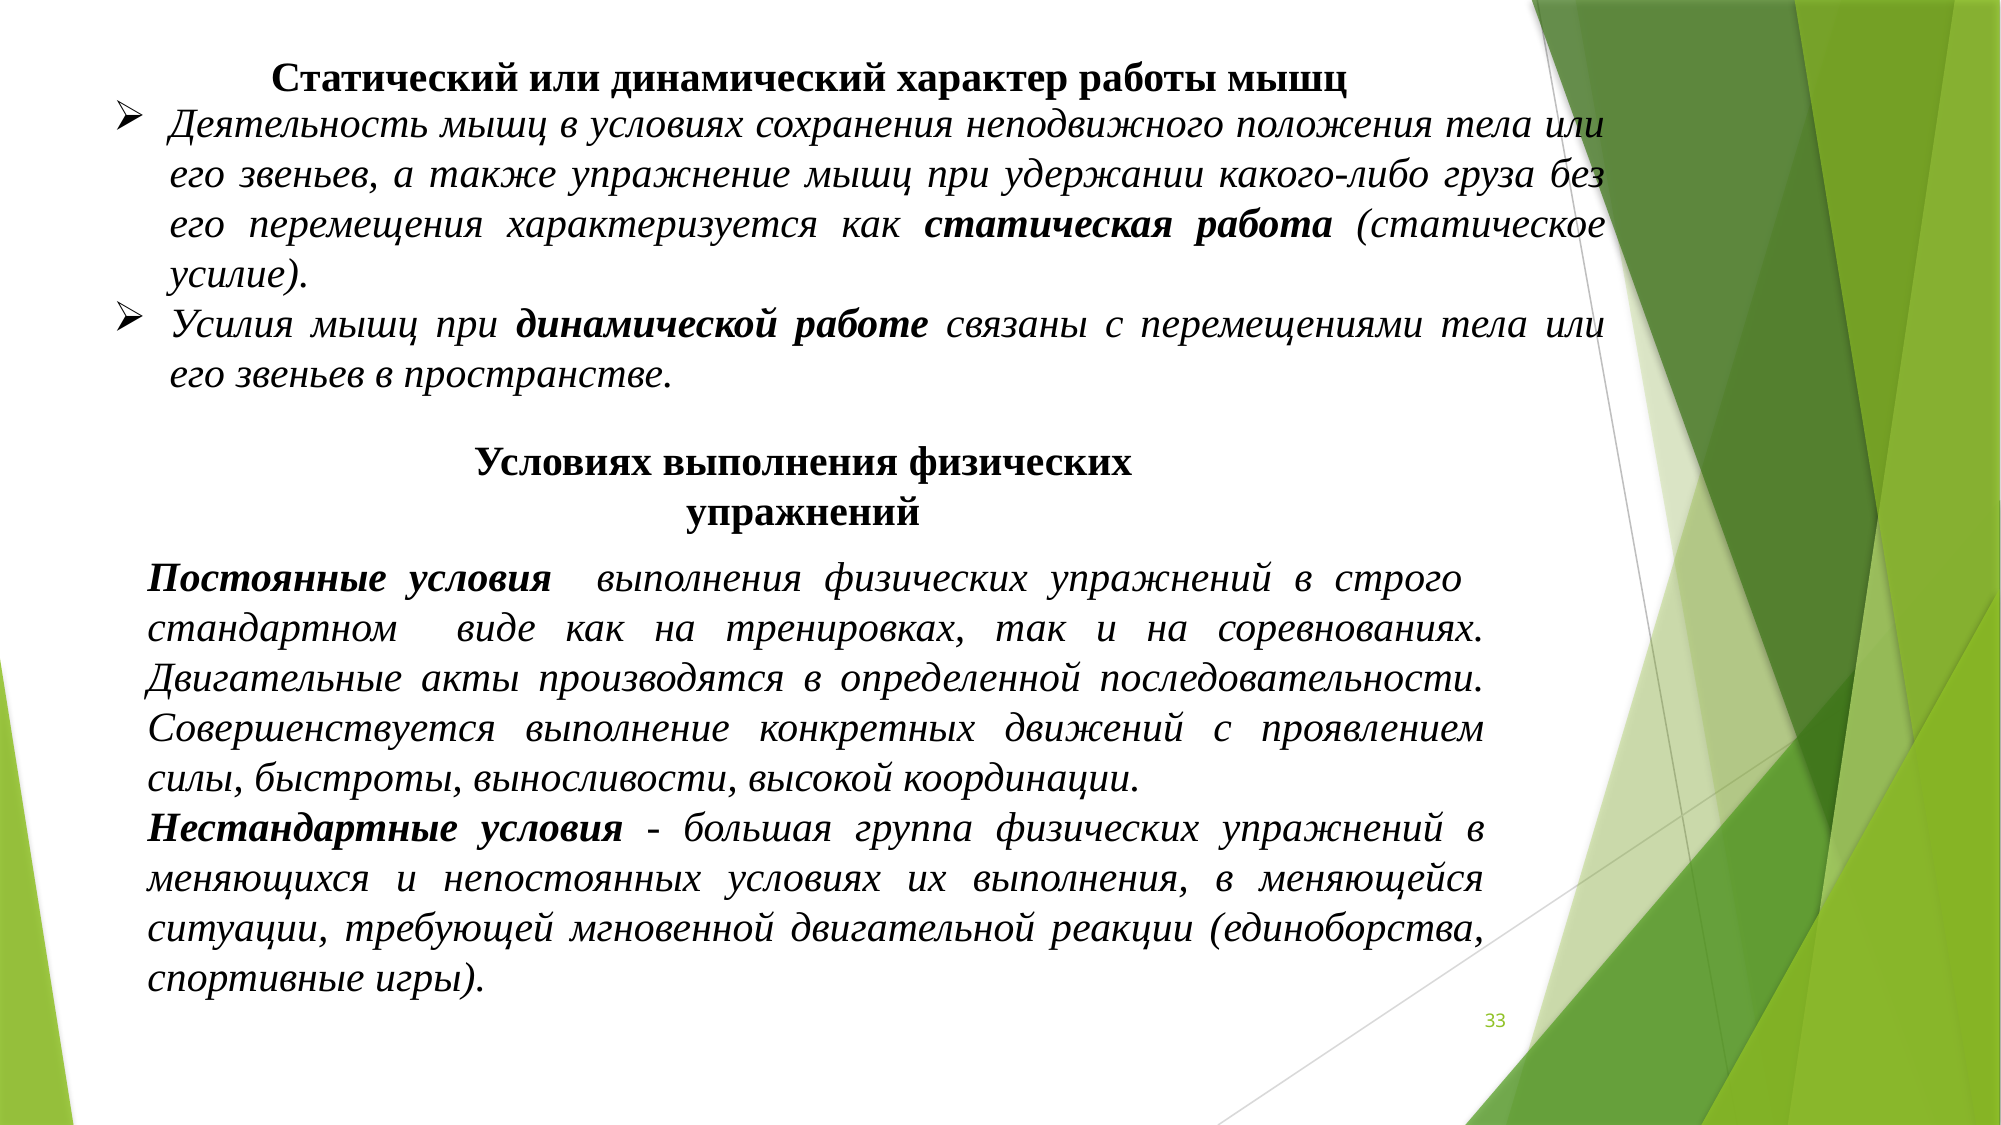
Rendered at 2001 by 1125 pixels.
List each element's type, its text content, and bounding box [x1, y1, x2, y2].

text_box Условиях выполнения физических упражнений [356, 426, 1250, 542]
text_box Статический или динамический характер работы мышц [118, 42, 1500, 108]
text_box Деятельность мышц в условиях сохранения неподвижного положения тела или его звеньев, а также упражнение мышц при удержании какого-либо груза без его перемещения характеризуется как статическая работа (статическое усилие). Усилия мышц при динамической работе связаны с перемещениями тела или его звеньев в пространстве. [98, 38, 1621, 454]
text_box Постоянные условия выполнения физических упражнений в строго стандартном виде как на тренировках, так и на соревнованиях. Двигательные акты производятся в определенной последовательности. Совершенствуется выполнение конкретных движений с проявлением силы, быстроты, выносливости, высокой координации. Нестандартные условия - большая группа физических упражнений в меняющихся и непостоянных условиях их выполнения, в меняющейся ситуации, требующей мгновенной двигательной реакции (единоборства, спортивные игры). [132, 542, 1500, 1058]
slide_number 33 [1500, 991, 1522, 1051]
